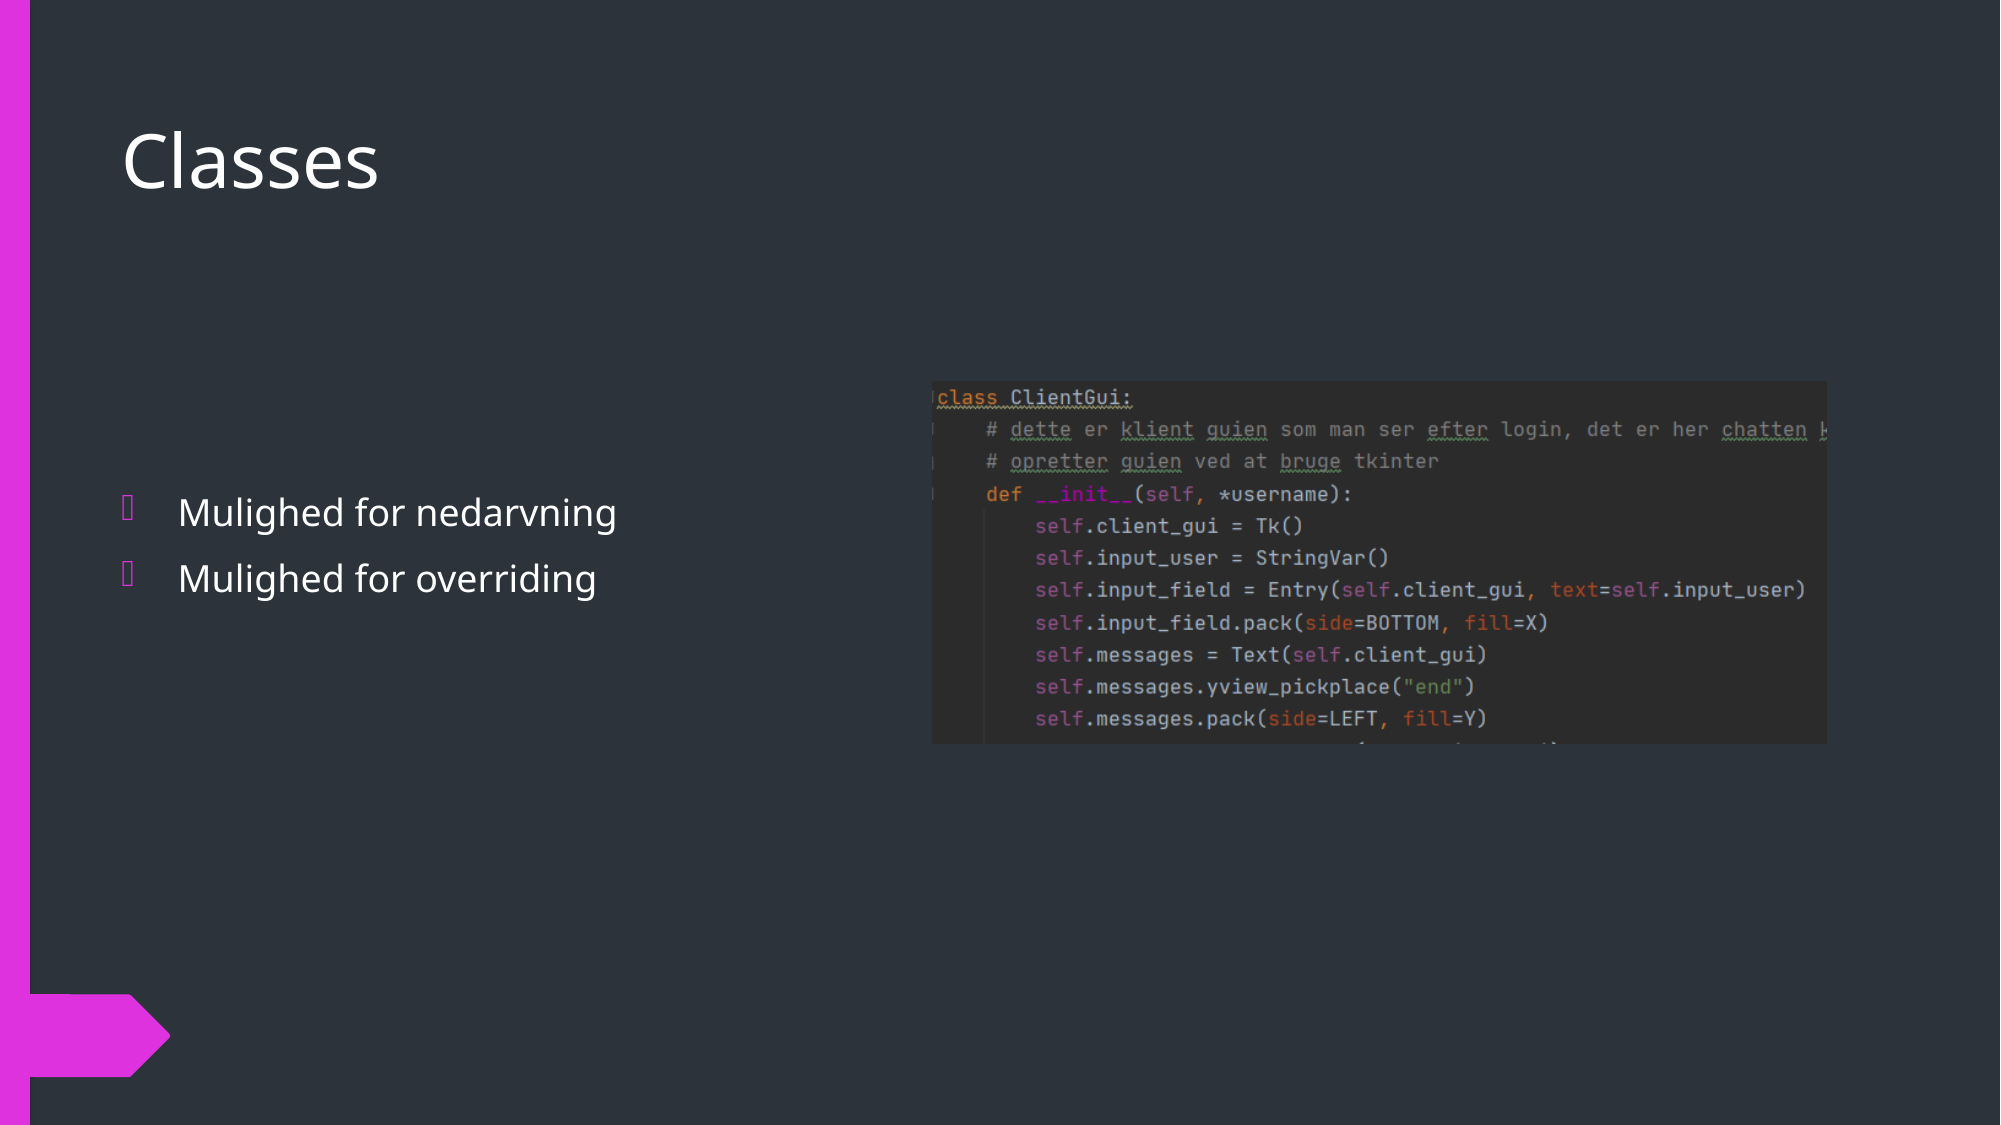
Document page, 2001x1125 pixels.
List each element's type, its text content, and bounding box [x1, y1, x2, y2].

title Classes [106, 105, 947, 313]
text_box [0, 0, 31, 1125]
picture [932, 381, 1827, 744]
list Mulighed for nedarvning Mulighed for overriding [106, 350, 947, 967]
text_box [30, 994, 171, 1078]
text_box [31, 0, 2000, 1125]
